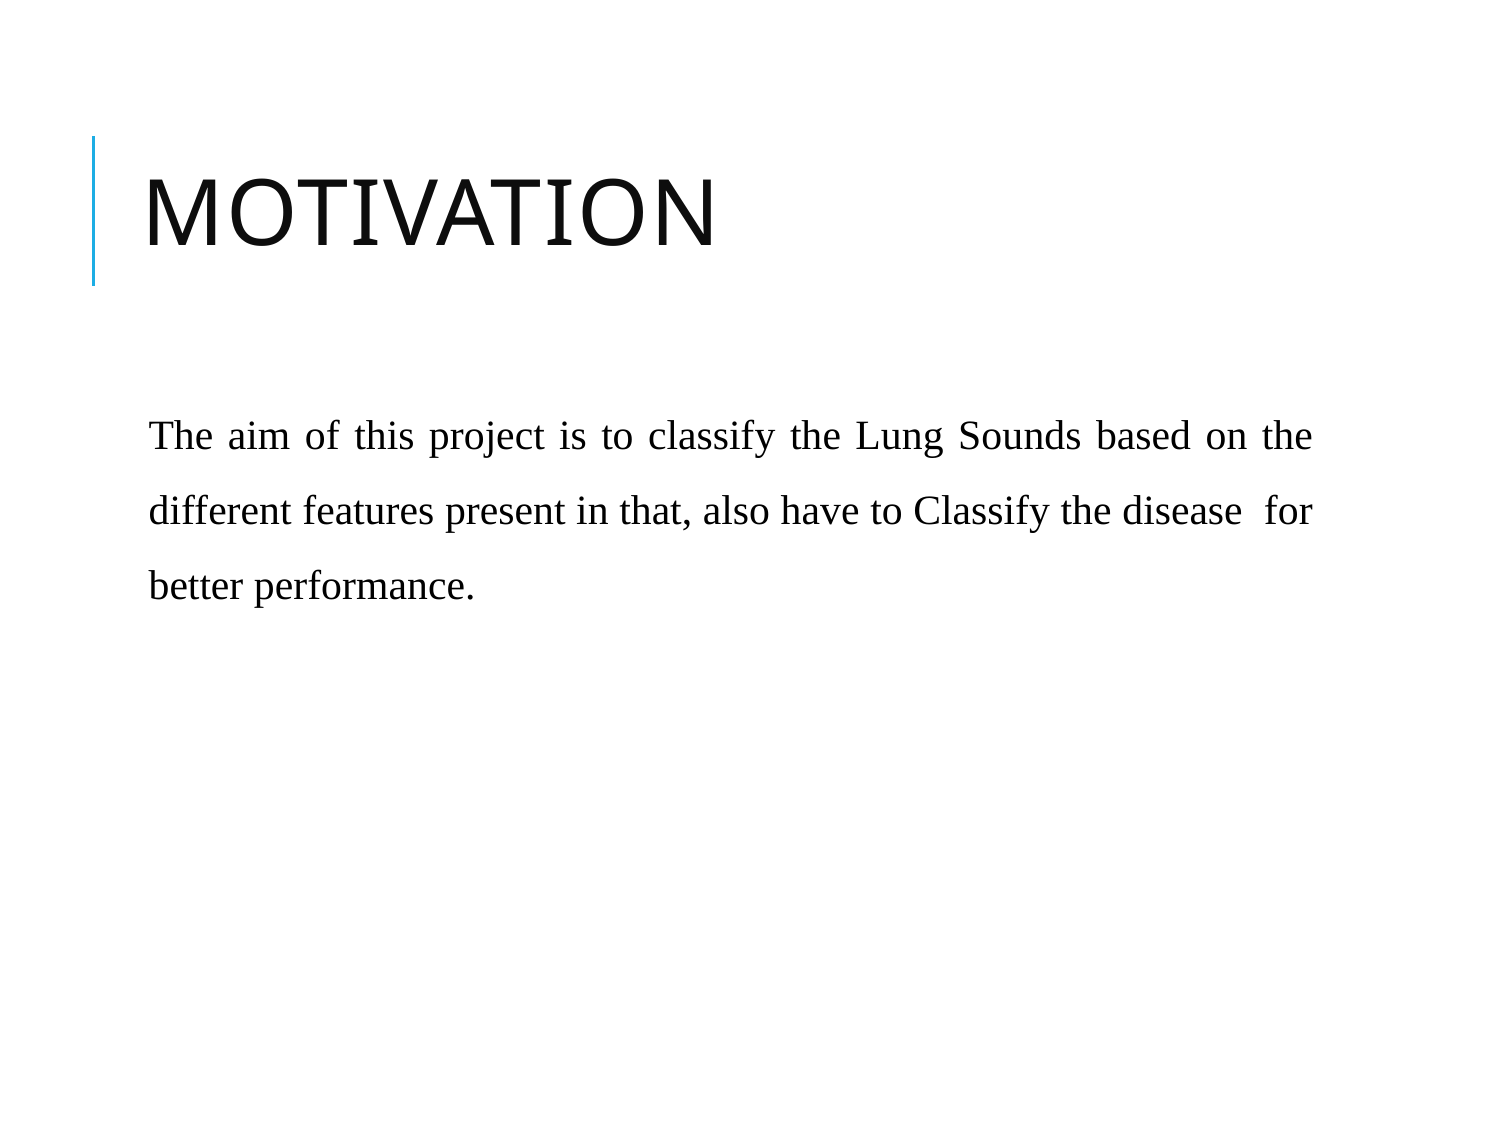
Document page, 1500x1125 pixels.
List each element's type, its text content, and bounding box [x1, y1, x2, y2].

list The aim of this project is to classify the Lung Sounds based on the different features present in that, also have to Classify the disease for better performance. [126, 375, 1322, 1035]
title Motivation [126, 96, 1322, 342]
